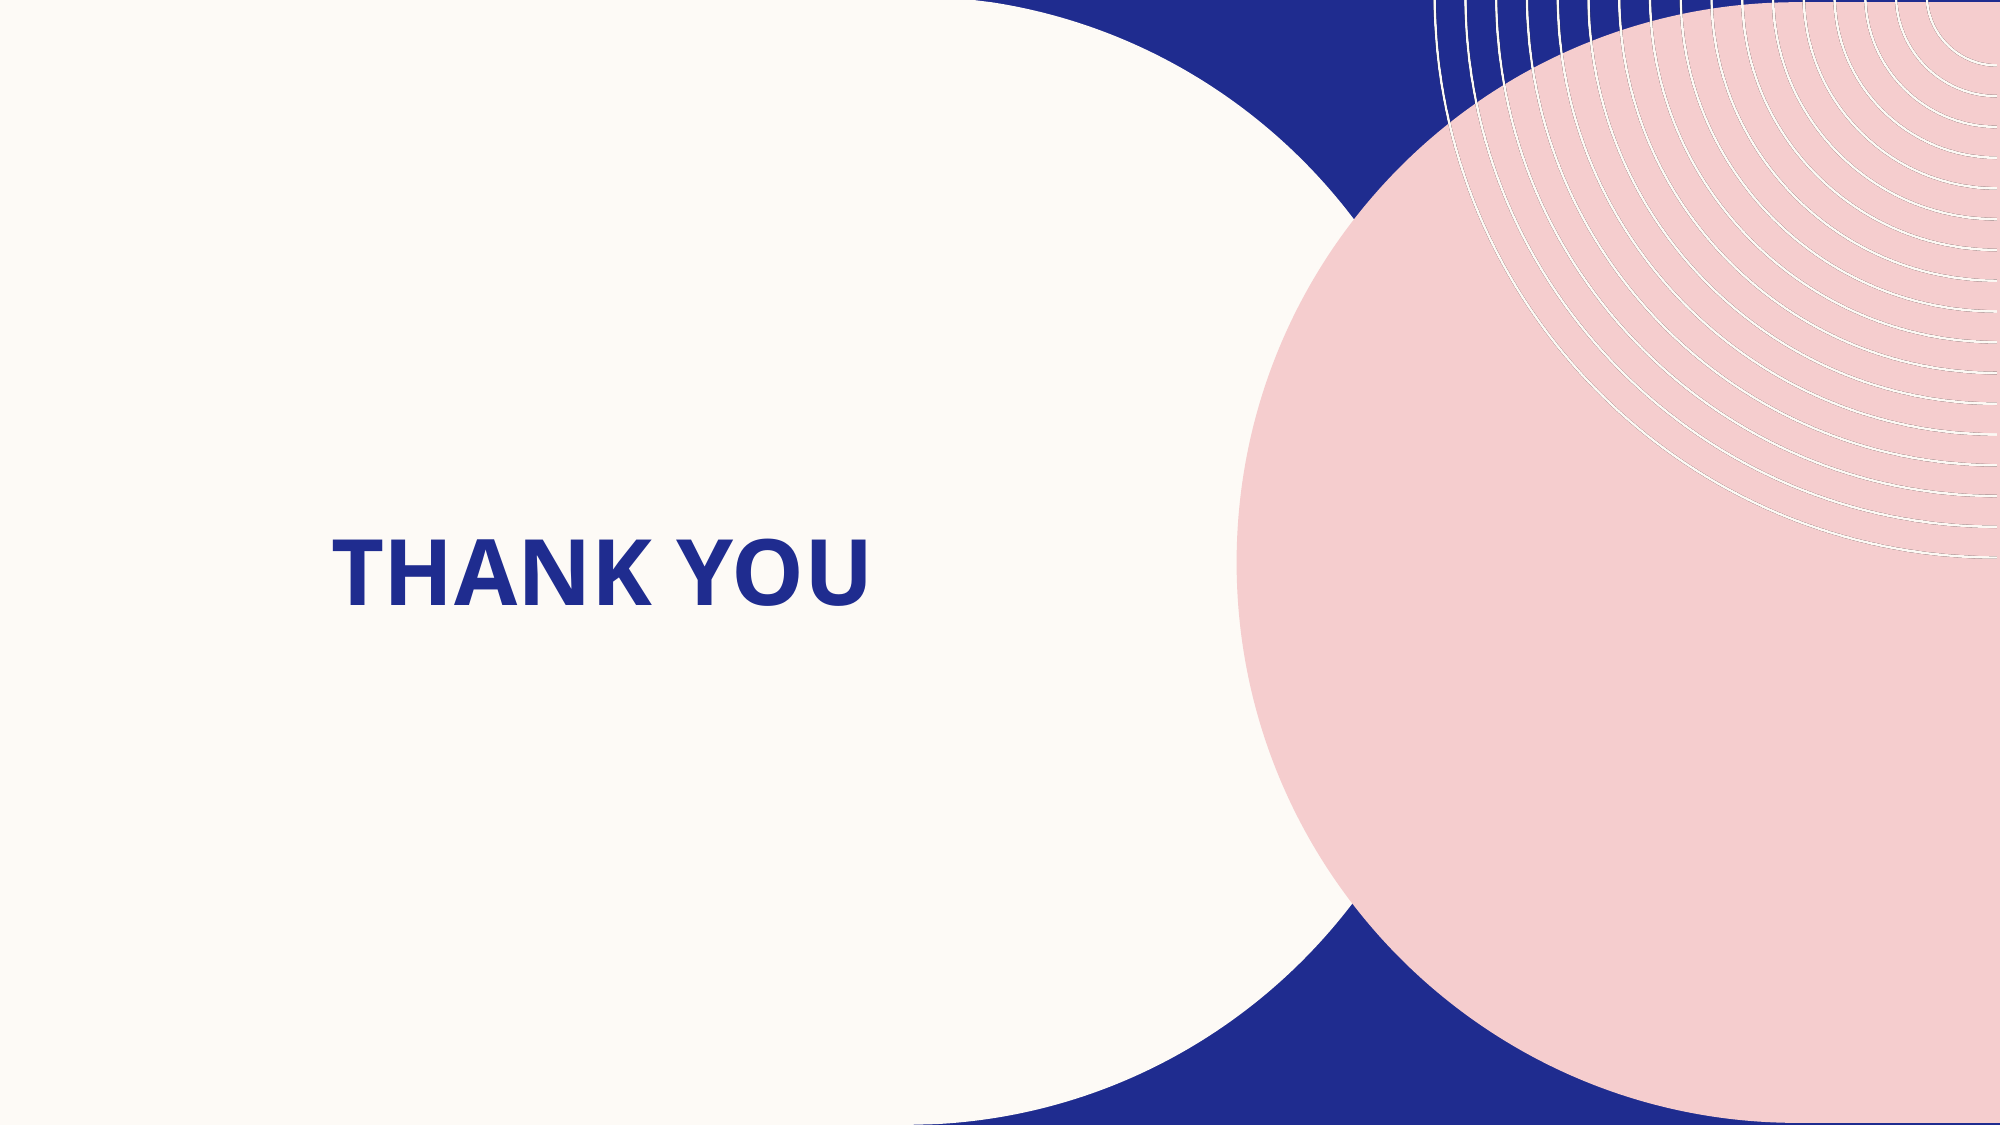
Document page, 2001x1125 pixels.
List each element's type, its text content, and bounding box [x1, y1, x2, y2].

title THANK YOU [316, 521, 1000, 632]
picture [1433, 0, 1997, 559]
